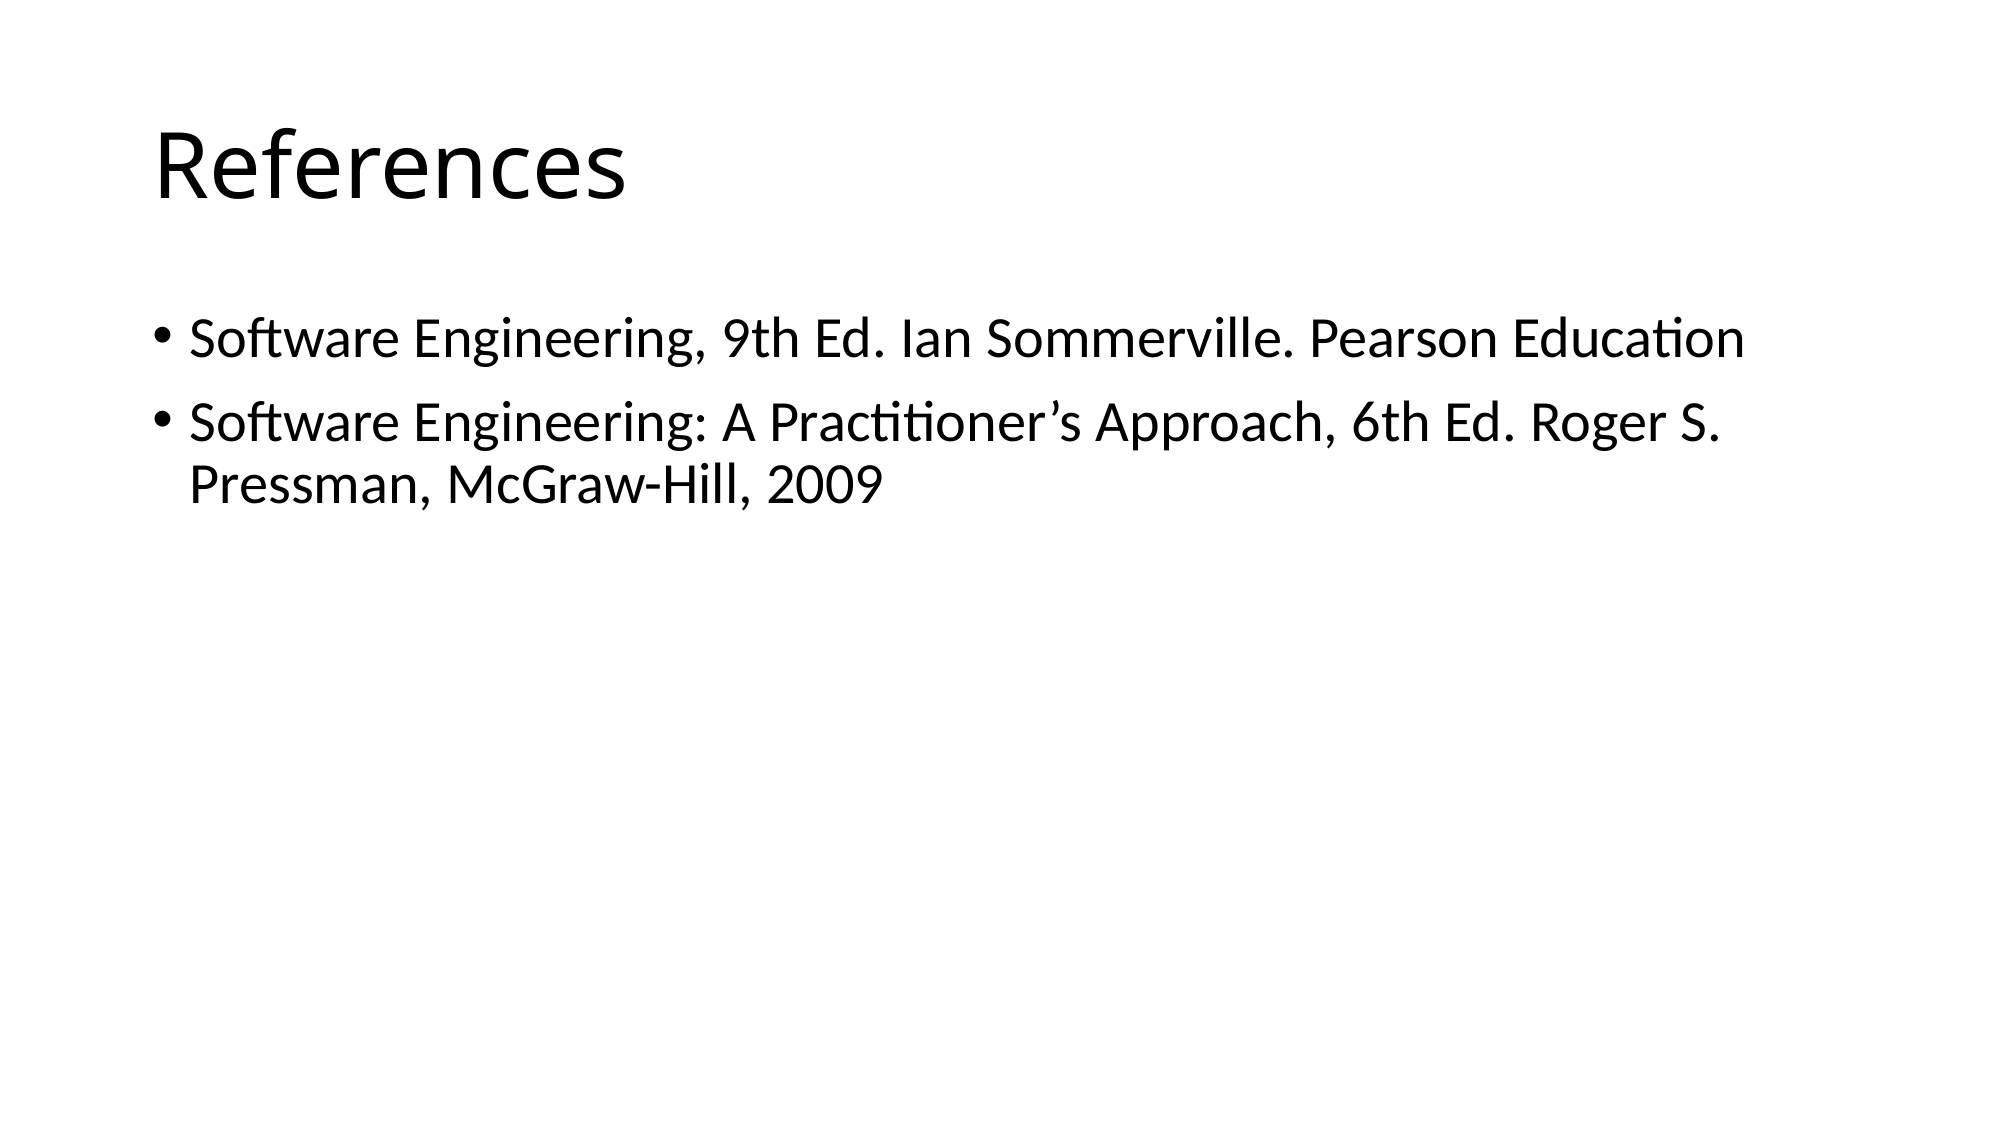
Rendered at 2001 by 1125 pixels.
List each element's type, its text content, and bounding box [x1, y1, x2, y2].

list Software Engineering, 9th Ed. Ian Sommerville. Pearson Education Software Engineering: A Practitioner’s Approach, 6th Ed. Roger S. Pressman, McGraw-Hill, 2009 [137, 299, 1863, 1014]
title References [137, 59, 1863, 278]
